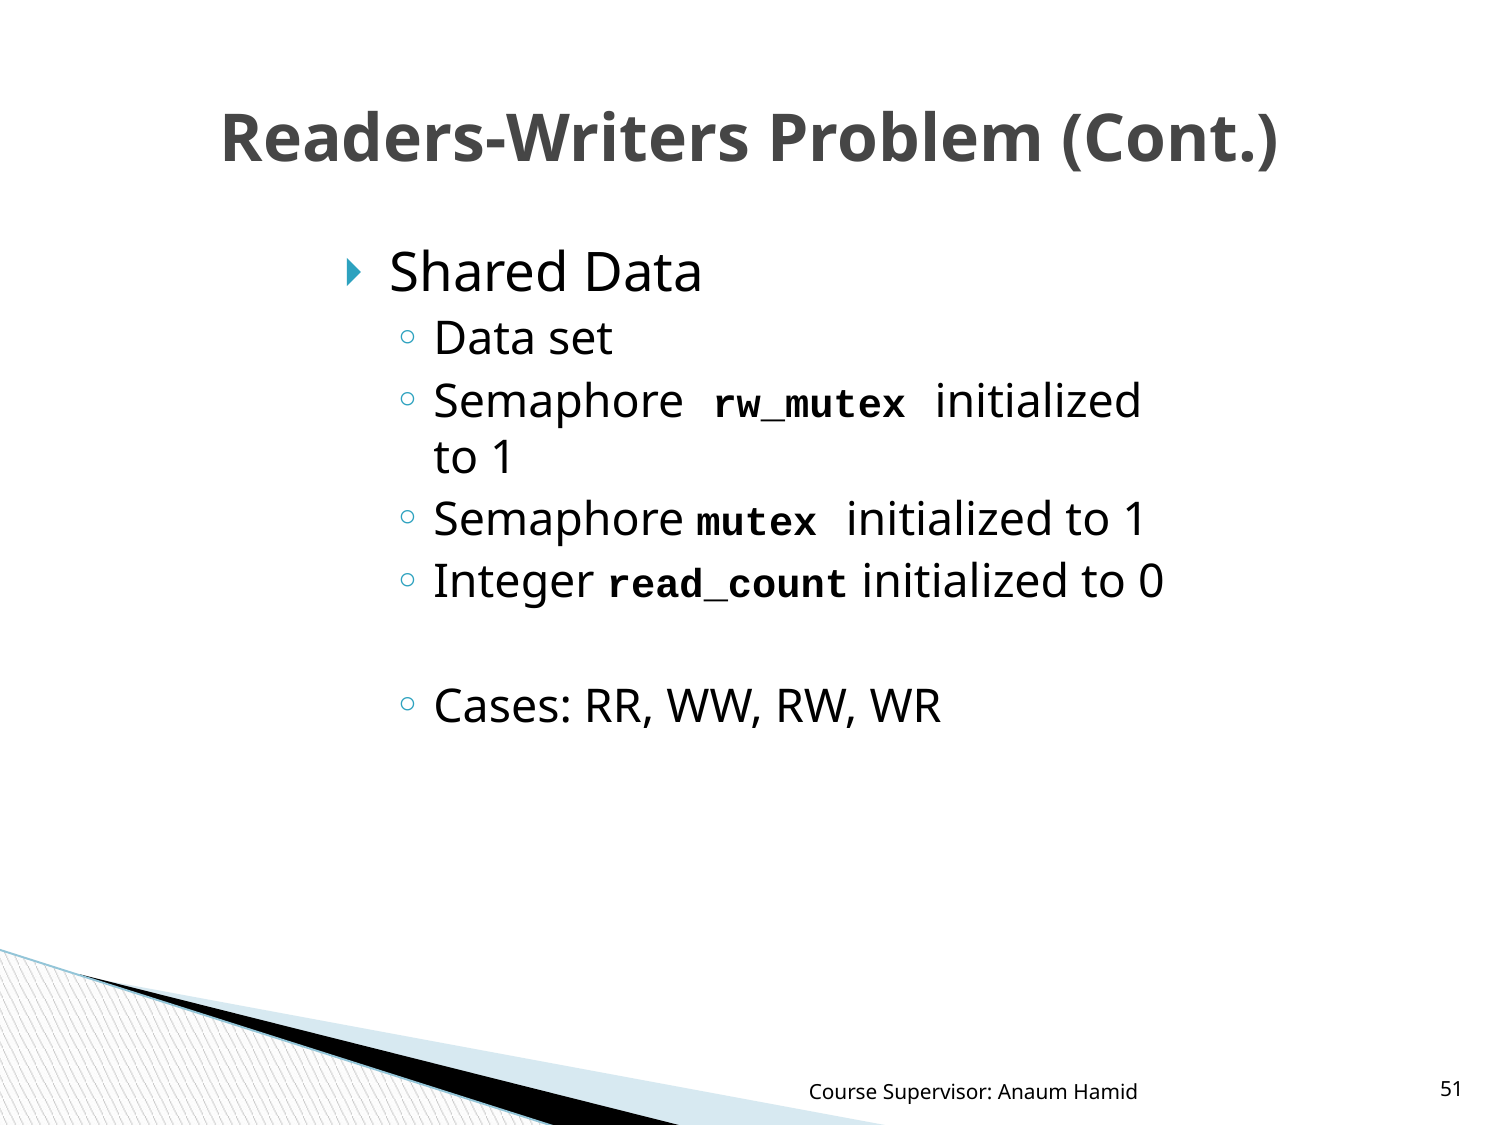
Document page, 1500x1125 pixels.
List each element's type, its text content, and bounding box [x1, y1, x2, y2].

slide_number ‹#› [1418, 1051, 1479, 1112]
title Readers-Writers Problem (Cont.) [129, 87, 1371, 183]
list Shared Data Data set Semaphore rw_mutex initialized to 1 Semaphore mutex initialized to 1 Integer read_count initialized to 0 Cases: RR, WW, RW, WR [311, 229, 1189, 759]
footer Course Supervisor: Anaum Hamid [718, 1051, 1154, 1112]
